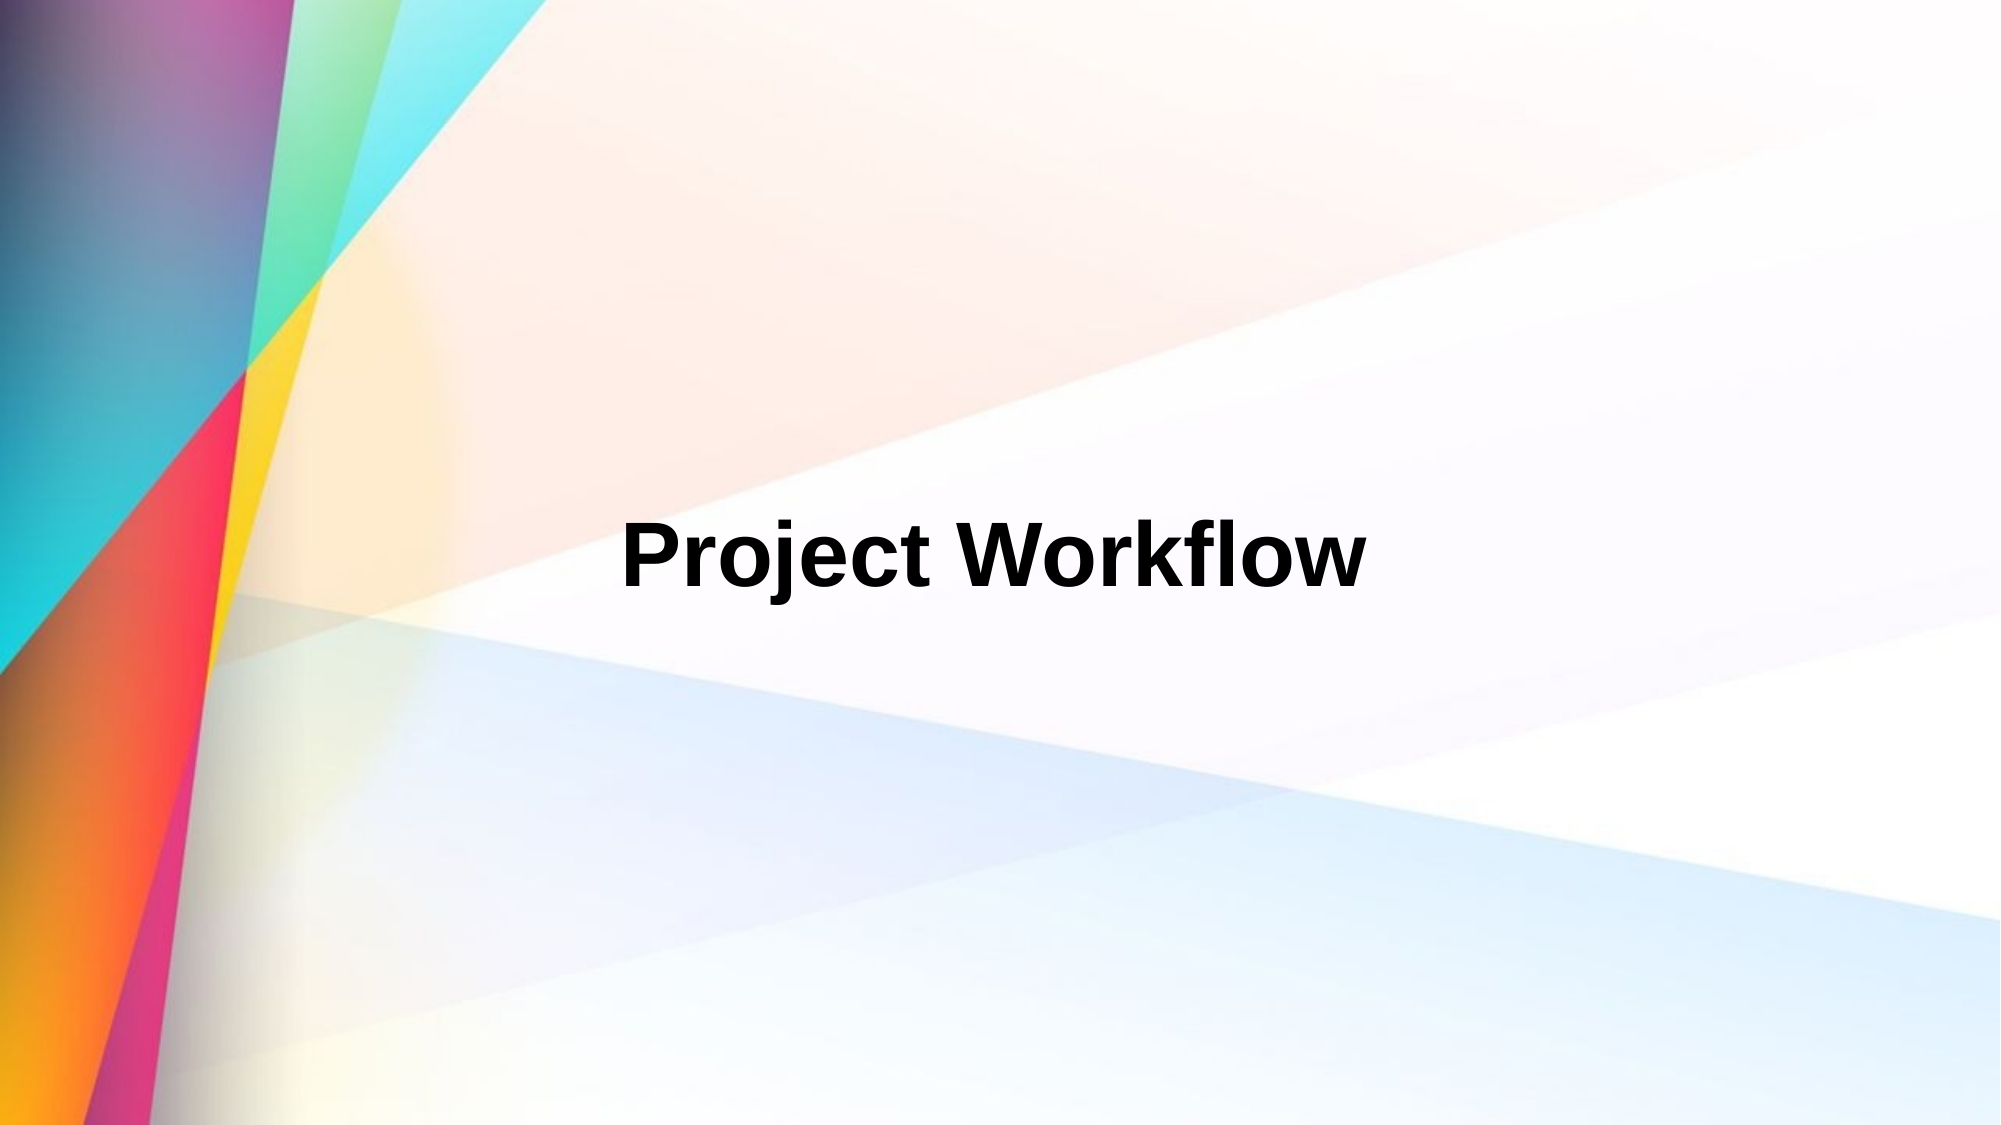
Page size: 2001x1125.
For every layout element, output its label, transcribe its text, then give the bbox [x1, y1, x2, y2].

picture [0, 0, 2001, 1125]
title Project Workflow [137, 59, 1876, 1055]
